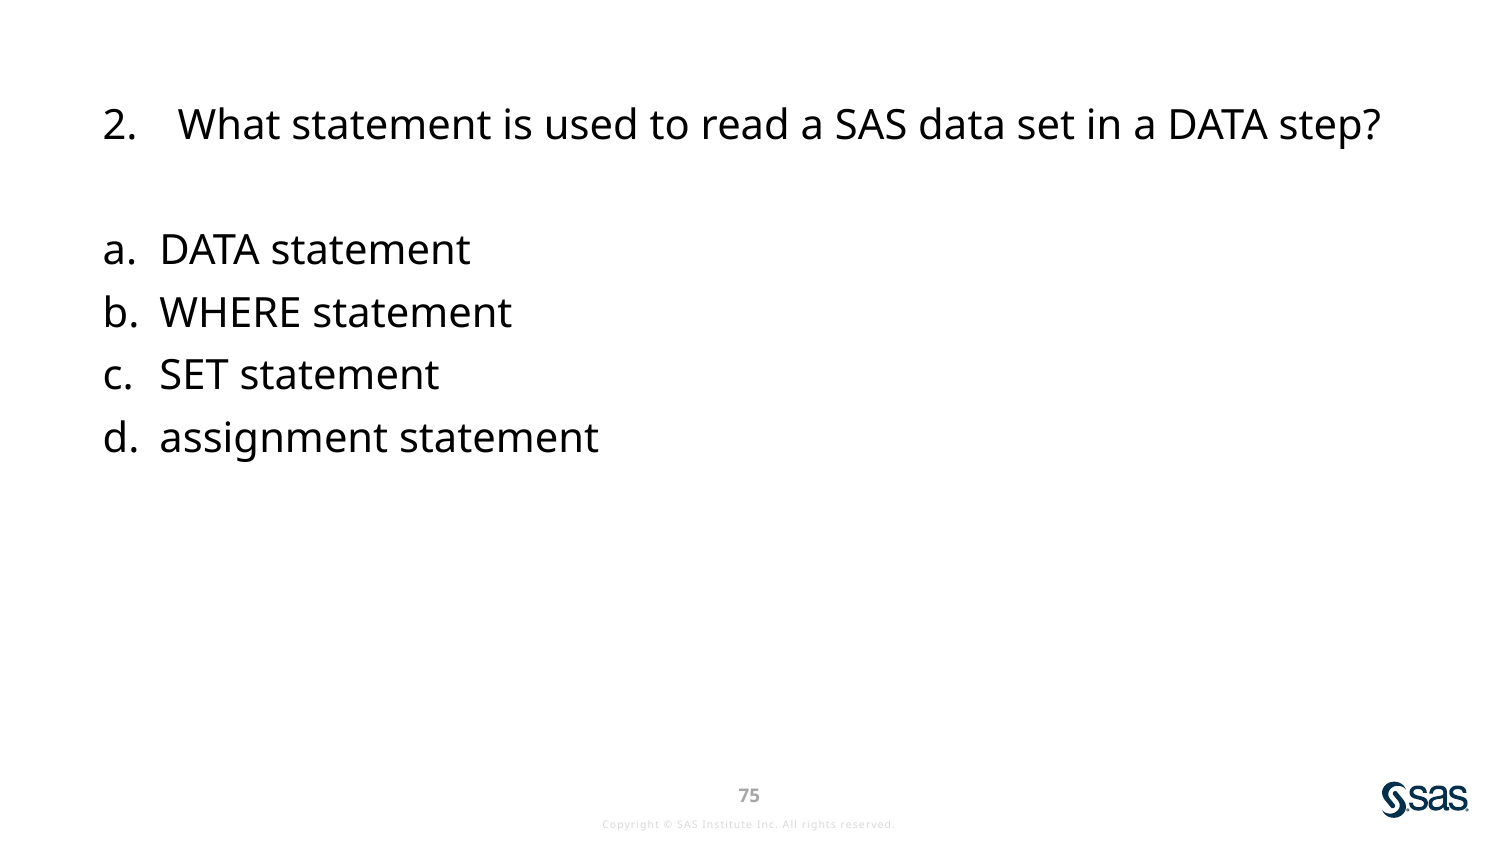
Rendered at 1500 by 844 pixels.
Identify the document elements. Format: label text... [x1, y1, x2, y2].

list What statement is used to read a SAS data set in a DATA step? DATA statement WHERE statement SET statement assignment statement [102, 98, 1398, 695]
